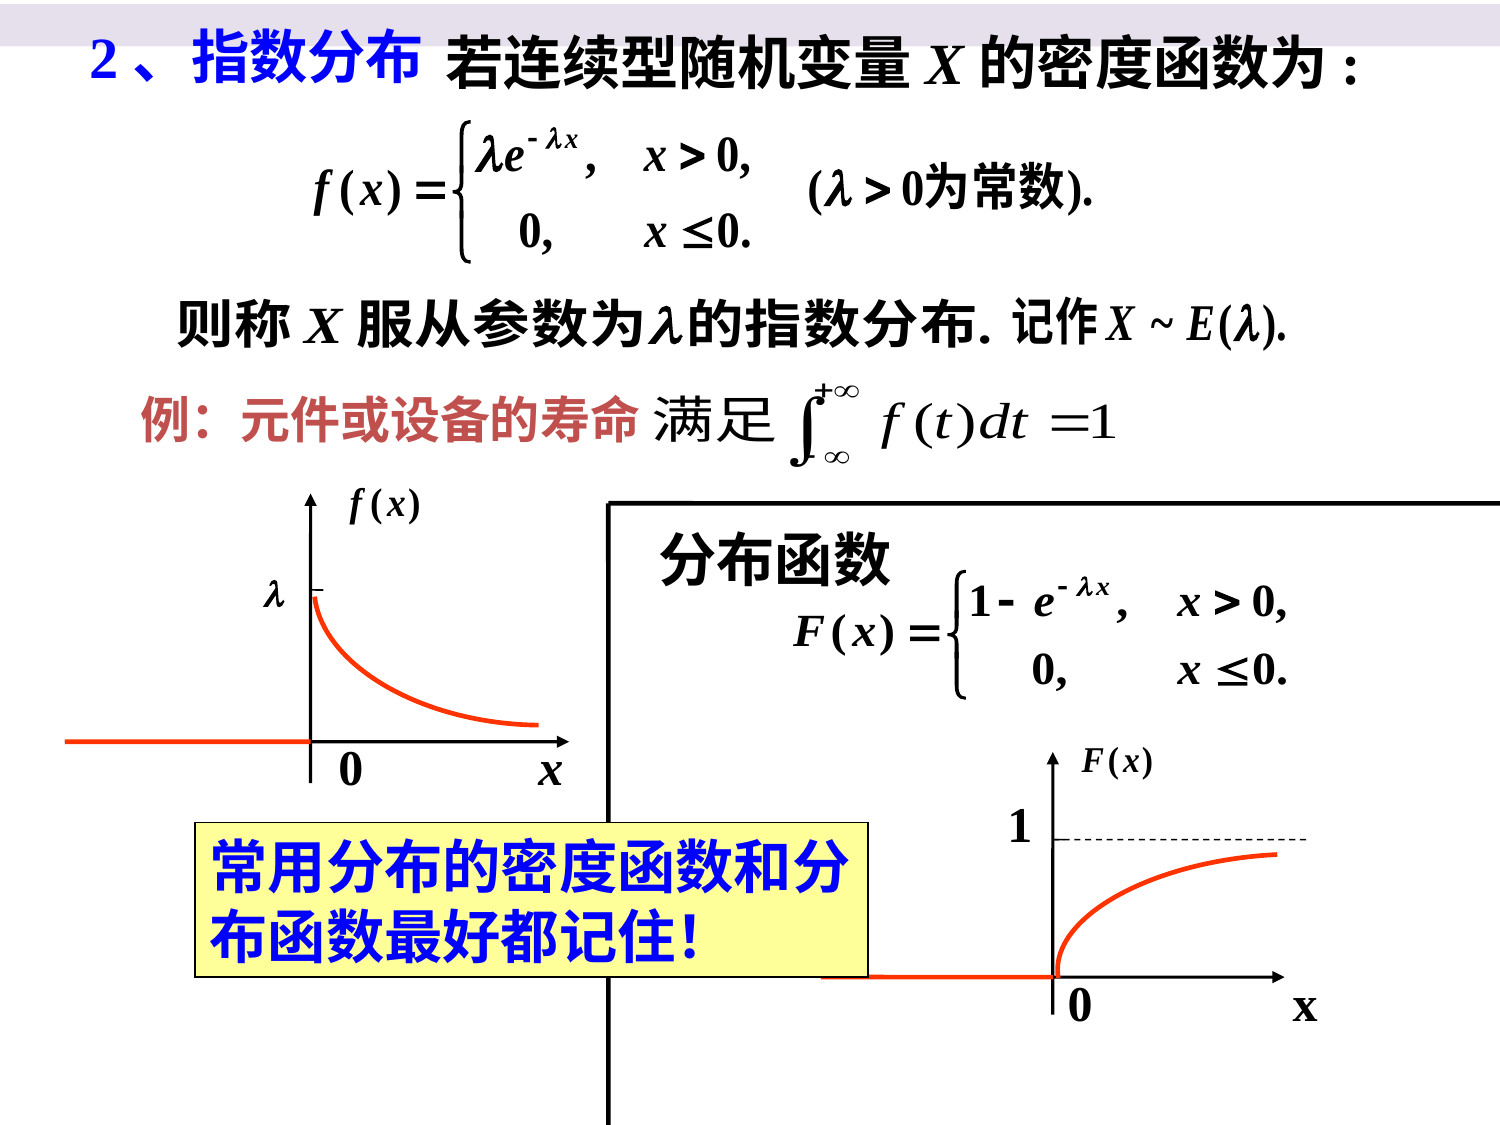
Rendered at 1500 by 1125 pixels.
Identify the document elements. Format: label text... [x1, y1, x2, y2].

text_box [170, 290, 1000, 366]
text_box 例：元件或设备的寿命 [125, 381, 638, 456]
text_box 2、指数分布 [75, 12, 563, 98]
text_box 若连续型随机变量X的密度函数为: [430, 19, 1388, 104]
text_box 常用分布的密度函数和分布函数最好都记住！ [194, 822, 815, 978]
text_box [1006, 288, 1292, 362]
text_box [296, 111, 1103, 274]
text_box 分布函数 [643, 515, 1069, 601]
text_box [820, 739, 1334, 1040]
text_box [784, 562, 1298, 709]
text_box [64, 479, 579, 804]
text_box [643, 366, 1123, 477]
